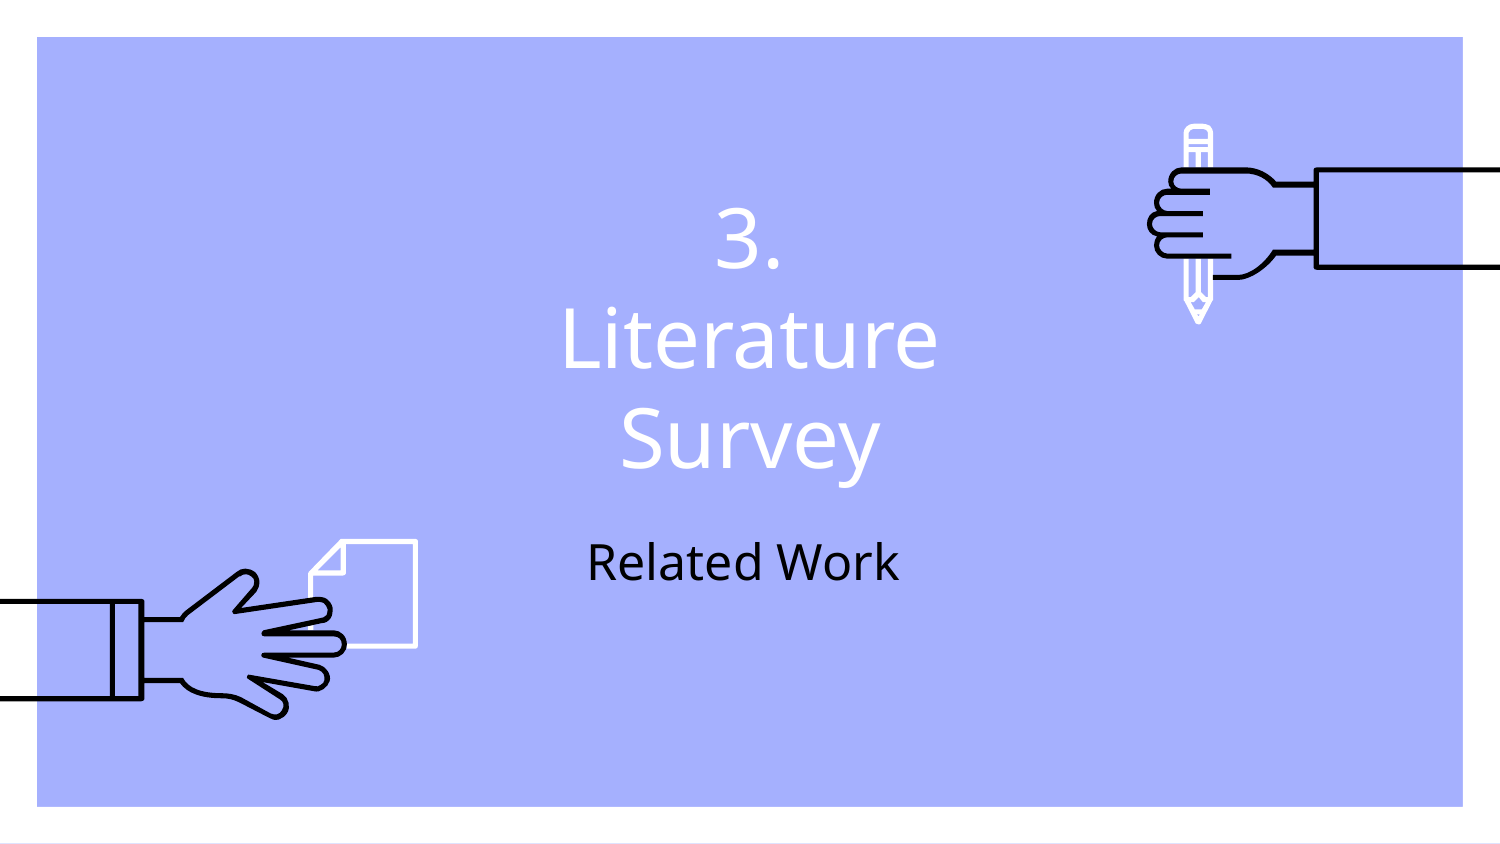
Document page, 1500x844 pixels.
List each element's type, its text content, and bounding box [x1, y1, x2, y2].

title 3. Literature Survey [430, 309, 1070, 500]
subtitle Related Work [430, 515, 1070, 645]
